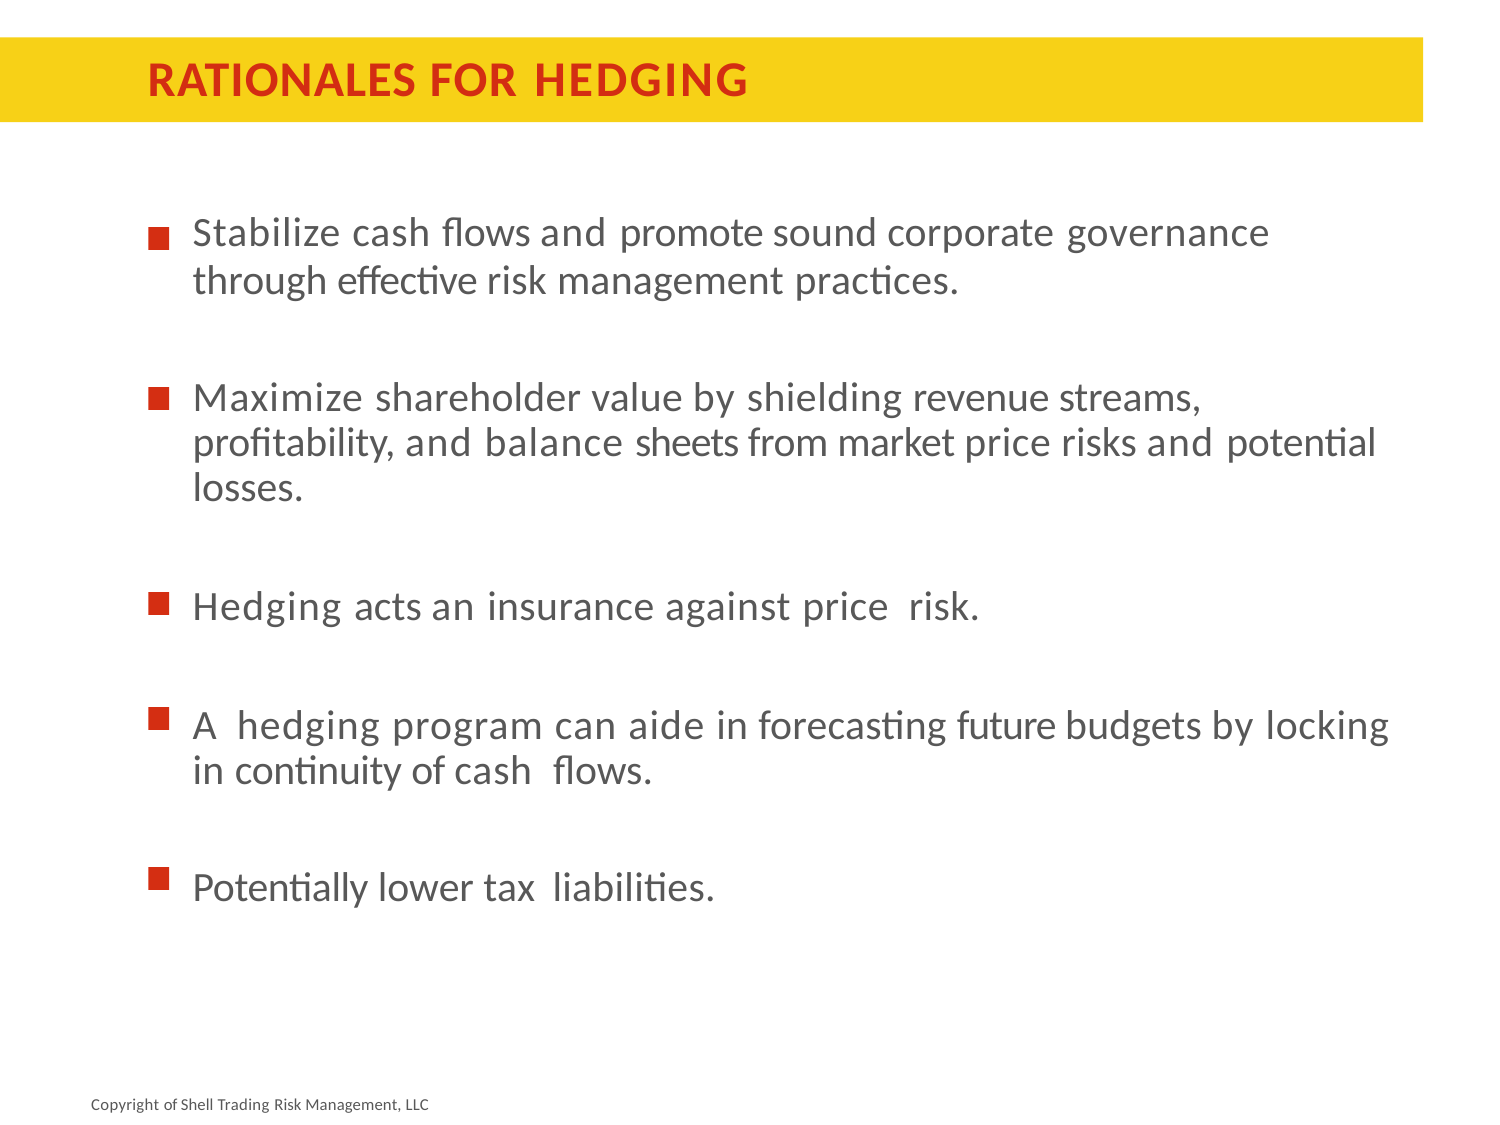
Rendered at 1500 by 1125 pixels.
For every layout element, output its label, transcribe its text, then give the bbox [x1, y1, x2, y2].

text_box Stabilize cash flows and promote sound corporate governance through effective risk management practices. Maximize shareholder value by shielding revenue streams, profitability, and balance sheets from market price risks and potential losses. Hedging acts an insurance against price risk. A hedging program can aide in forecasting future budgets by locking in continuity of cash flows. Potentially lower tax liabilities. [190, 205, 1411, 910]
text_box [148, 227, 170, 250]
text_box Copyright of Shell Trading Risk Management, LLC [89, 1091, 441, 1114]
text_box [148, 707, 170, 730]
text_box [148, 387, 170, 410]
title RATIONALES FOR HEDGING [145, 43, 761, 234]
text_box [148, 592, 170, 615]
text_box [148, 867, 170, 890]
